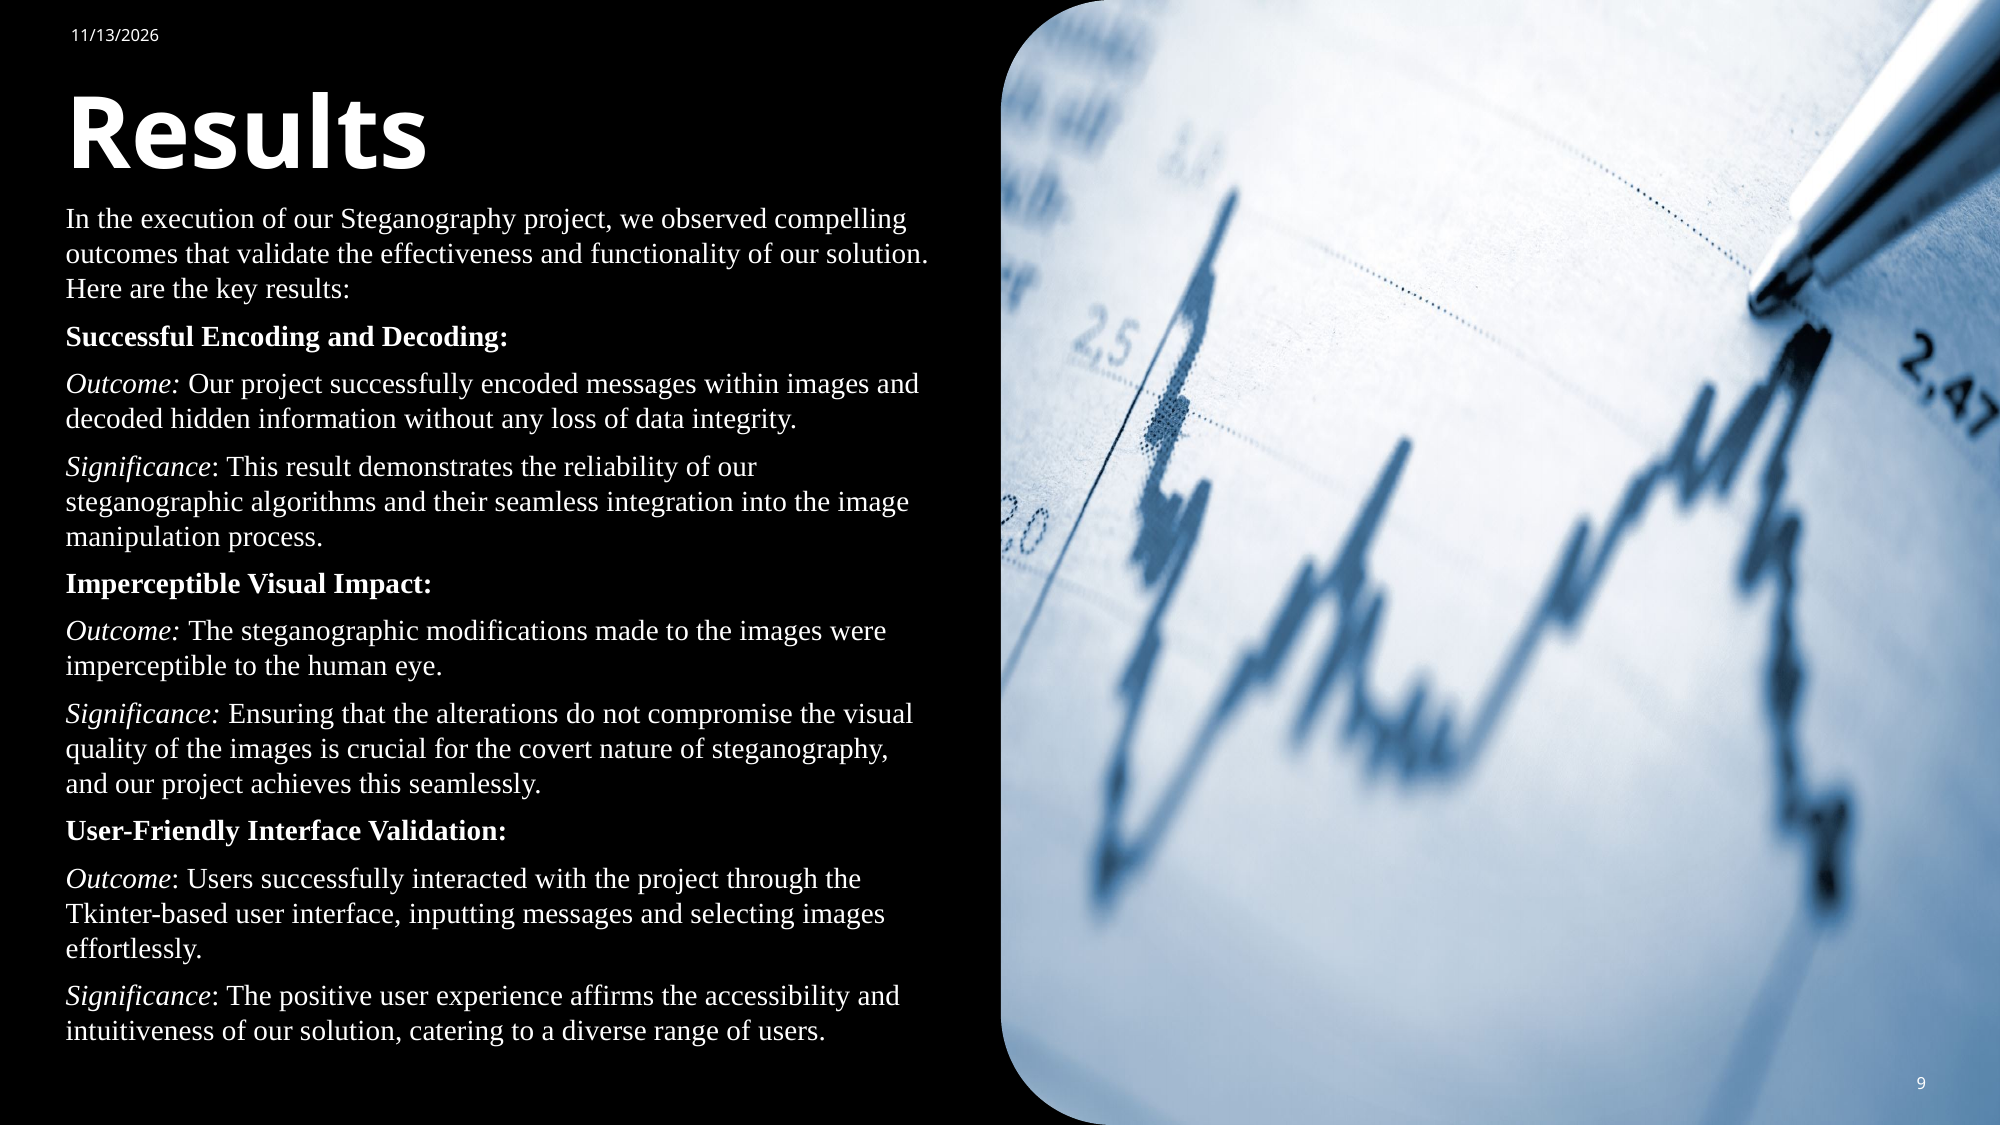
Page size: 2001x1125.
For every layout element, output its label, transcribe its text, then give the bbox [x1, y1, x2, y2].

picture [1000, 0, 2000, 1125]
title Results [50, 74, 838, 201]
subtitle In the execution of our Steganography project, we observed compelling outcomes that validate the effectiveness and functionality of our solution. Here are the key results: Successful Encoding and Decoding: Outcome: Our project successfully encoded messages within images and decoded hidden information without any loss of data integrity. Significance: This result demonstrates the reliability of our steganographic algorithms and their seamless integration into the image manipulation process. Imperceptible Visual Impact: Outcome: The steganographic modifications made to the images were imperceptible to the human eye. Significance: Ensuring that the alterations do not compromise the visual quality of the images is crucial for the covert nature of steganography, and our project achieves this seamlessly. User-Friendly Interface Validation: Outcome: Users successfully interacted with the project through the Tkinter-based user interface, inputting messages and selecting images effortlessly. Significance: The positive user experience affirms the accessibility and intuitiveness of our solution, catering to a diverse range of users. [50, 806, 954, 1054]
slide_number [55, 10, 506, 63]
